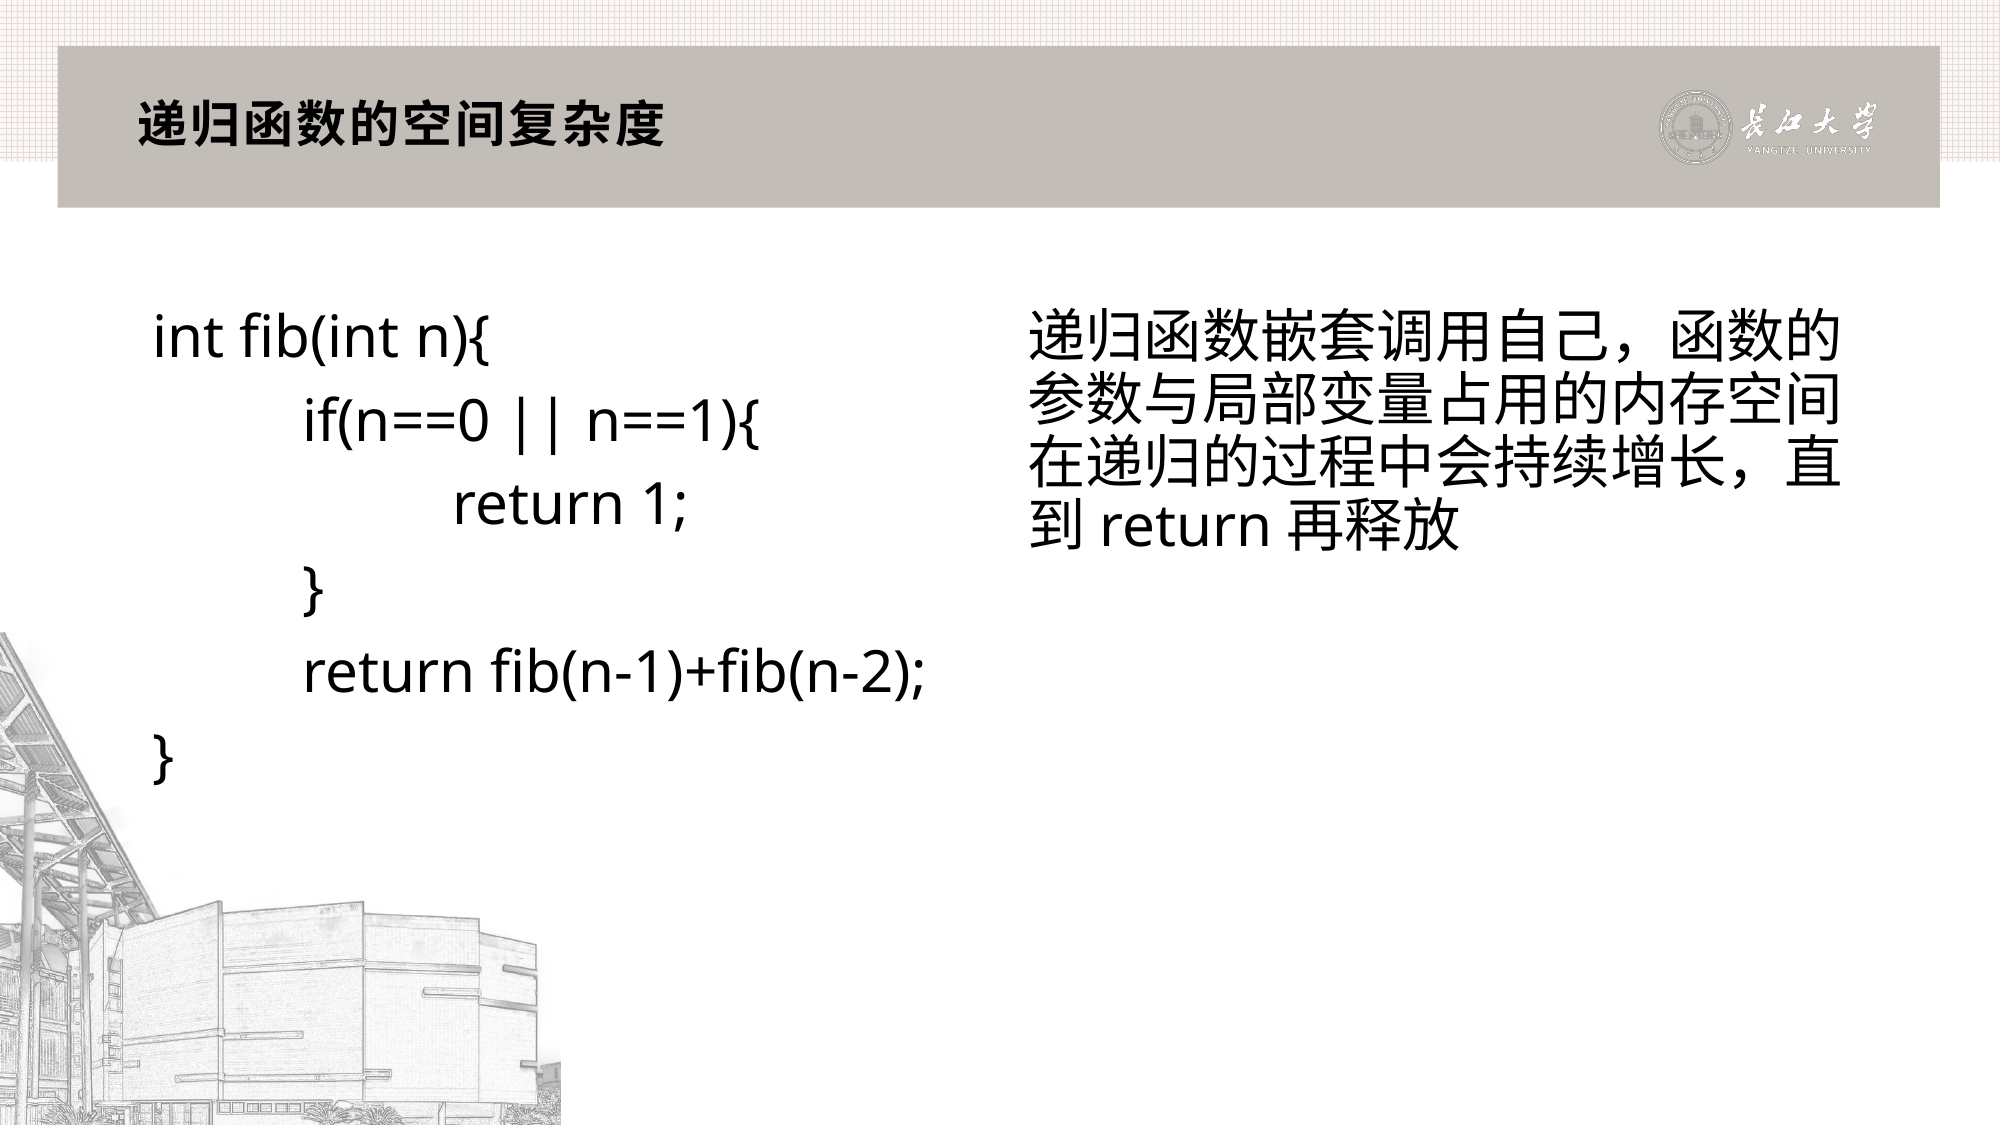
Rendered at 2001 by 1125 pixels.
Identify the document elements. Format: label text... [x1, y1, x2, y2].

title 递归函数的空间复杂度 [122, 88, 1847, 166]
list 递归函数嵌套调用自己，函数的参数与局部变量占用的内存空间在递归的过程中会持续增长，直到return再释放 [1012, 299, 1863, 1014]
list int fib(int n){ if(n==0 || n==1){ return 1; } return fib(n-1)+fib(n-2); } [137, 299, 988, 1014]
picture [1847, 90, 1878, 165]
